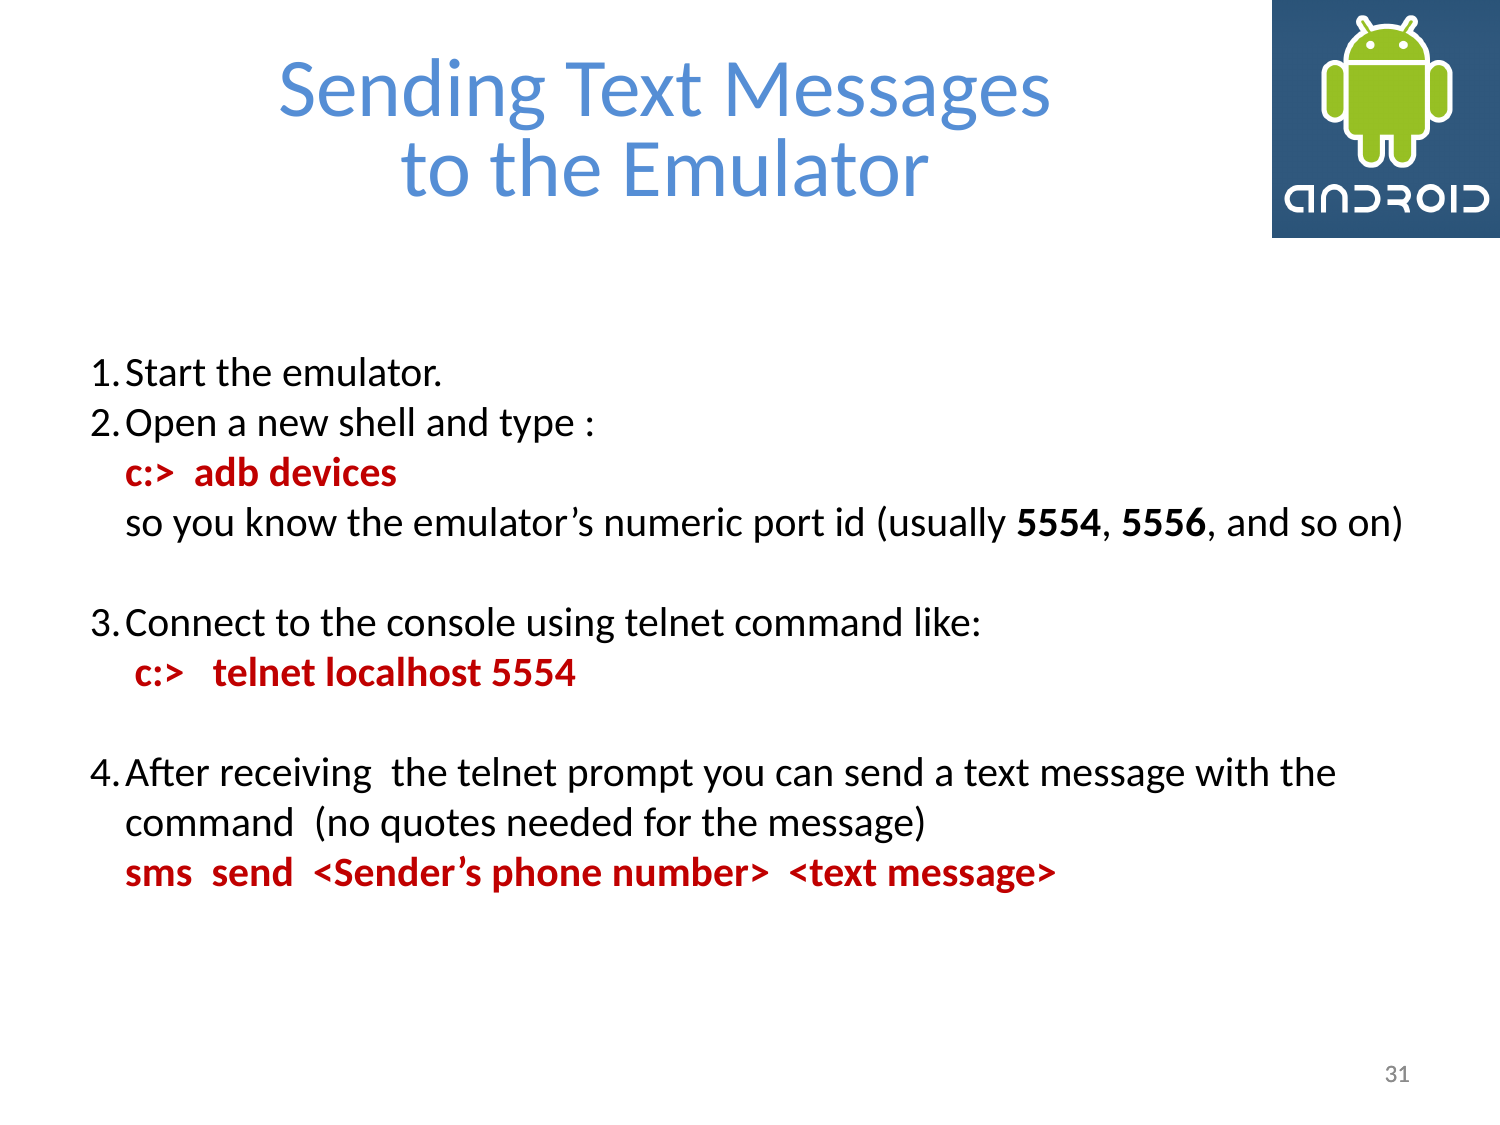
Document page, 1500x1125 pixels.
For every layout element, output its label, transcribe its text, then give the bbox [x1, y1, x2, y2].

picture [1271, 0, 1500, 238]
text_box Start the emulator. Open a new shell and type : c:> adb devices so you know the emulator’s numeric port id (usually 5554, 5556, and so on) Connect to the console using telnet command like: c:> telnet localhost 5554 After receiving the telnet prompt you can send a text message with the command (no quotes needed for the message) sms send <Sender’s phone number> <text message> [74, 287, 1438, 903]
text_box Sending Text Messages to the Emulator [74, 45, 1266, 233]
text_box [62, 299, 1413, 1125]
text_box 31 [1074, 1042, 1425, 1103]
